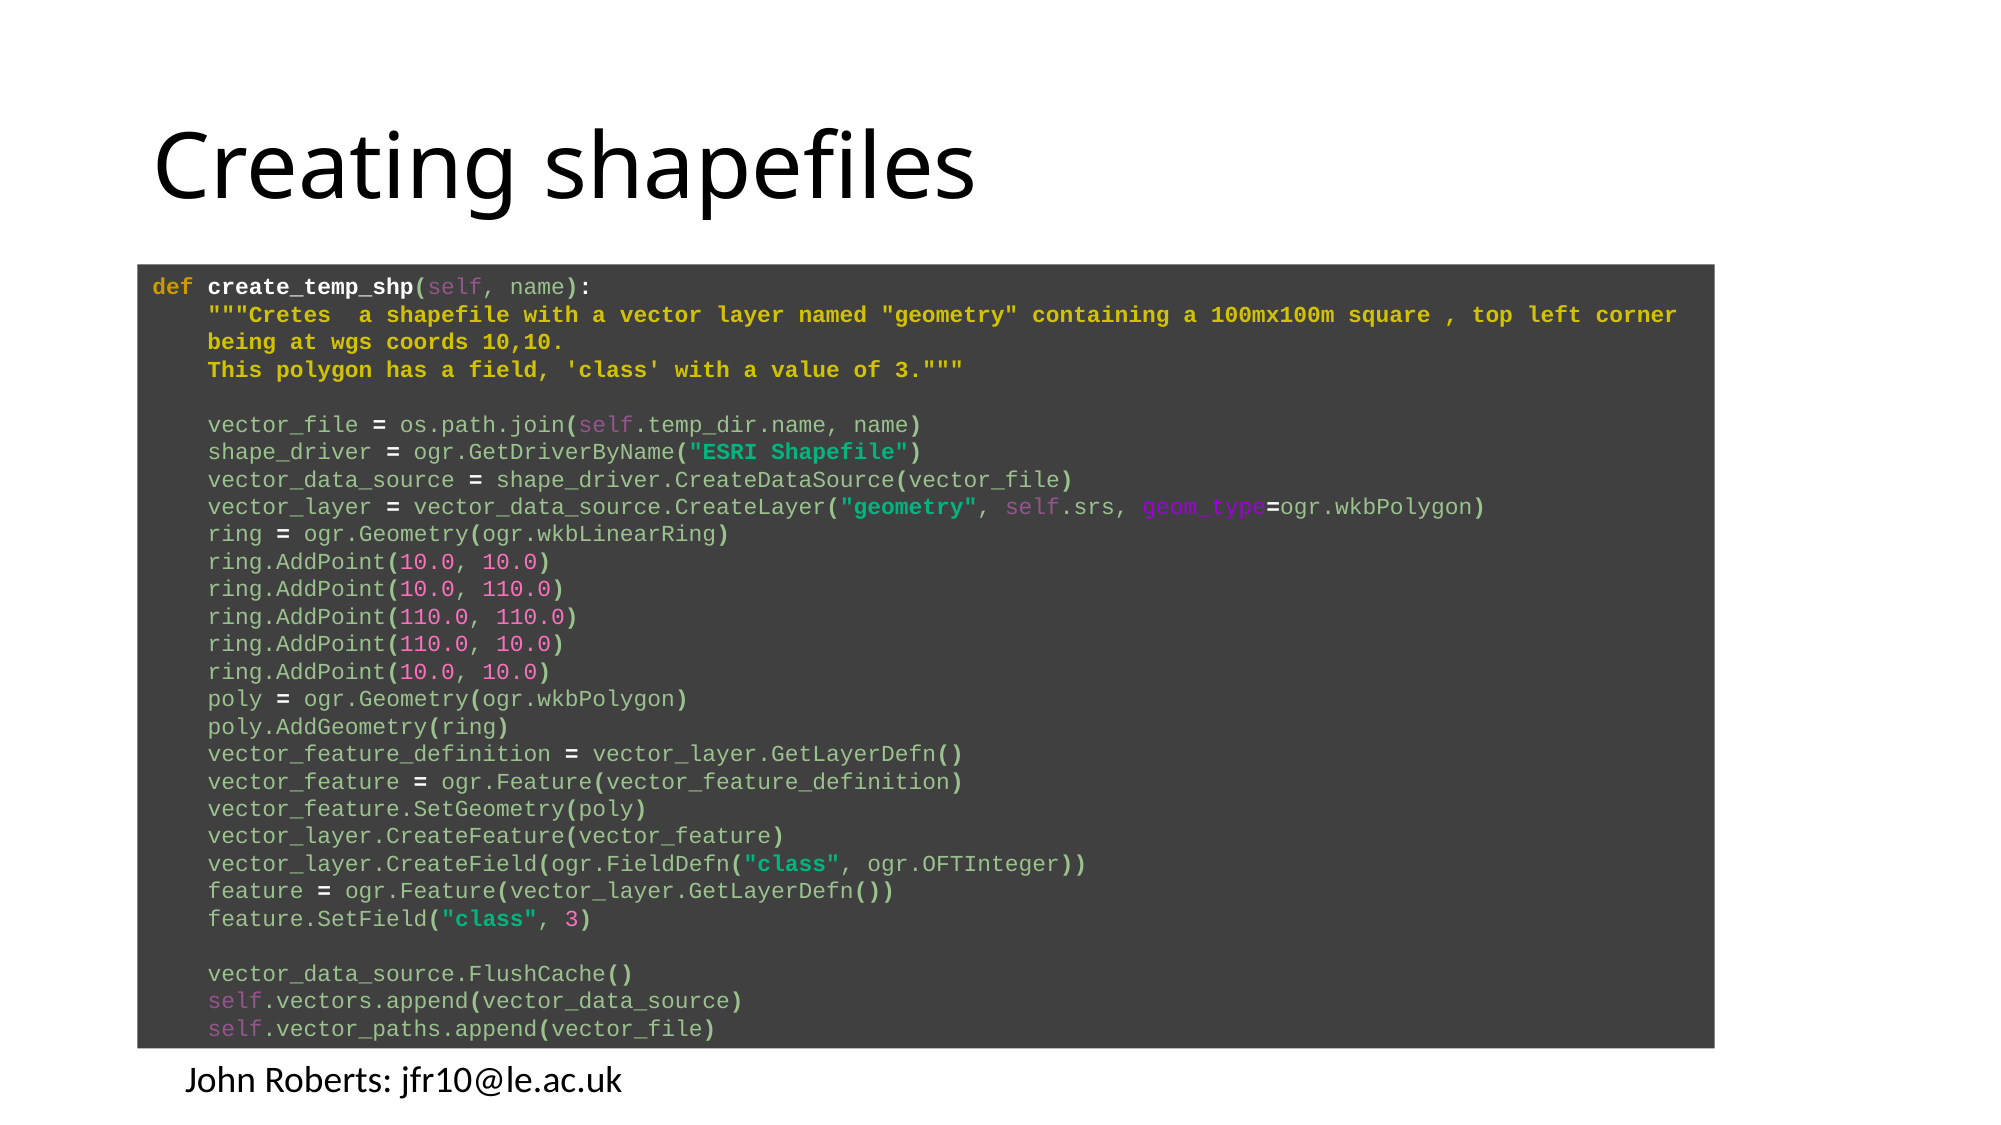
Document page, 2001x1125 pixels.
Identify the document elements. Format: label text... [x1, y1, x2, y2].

list def create_temp_shp(self, name): """Cretes a shapefile with a vector layer named "geometry" containing a 100mx100m square , top left corner being at wgs coords 10,10. This polygon has a field, 'class' with a value of 3.""" vector_file = os.path.join(self.temp_dir.name, name) shape_driver = ogr.GetDriverByName("ESRI Shapefile") vector_data_source = shape_driver.CreateDataSource(vector_file) vector_layer = vector_data_source.CreateLayer("geometry", self.srs, geom_type=ogr.wkbPolygon) ring = ogr.Geometry(ogr.wkbLinearRing) ring.AddPoint(10.0, 10.0) ring.AddPoint(10.0, 110.0) ring.AddPoint(110.0, 110.0) ring.AddPoint(110.0, 10.0) ring.AddPoint(10.0, 10.0) poly = ogr.Geometry(ogr.wkbPolygon) poly.AddGeometry(ring) vector_feature_definition = vector_layer.GetLayerDefn() vector_feature = ogr.Feature(vector_feature_definition) vector_feature.SetGeometry(poly) vector_layer.CreateFeature(vector_feature) vector_layer.CreateField(ogr.FieldDefn("class", ogr.OFTInteger)) feature = ogr.Feature(vector_layer.GetLayerDefn()) feature.SetField("class", 3) vector_data_source.FlushCache() self.vectors.append(vector_data_source) self.vector_paths.append(vector_file) [137, 264, 1715, 1049]
text_box John Roberts: jfr10@le.ac.uk [170, 1046, 772, 1107]
title Creating shapefiles [137, 59, 1863, 278]
